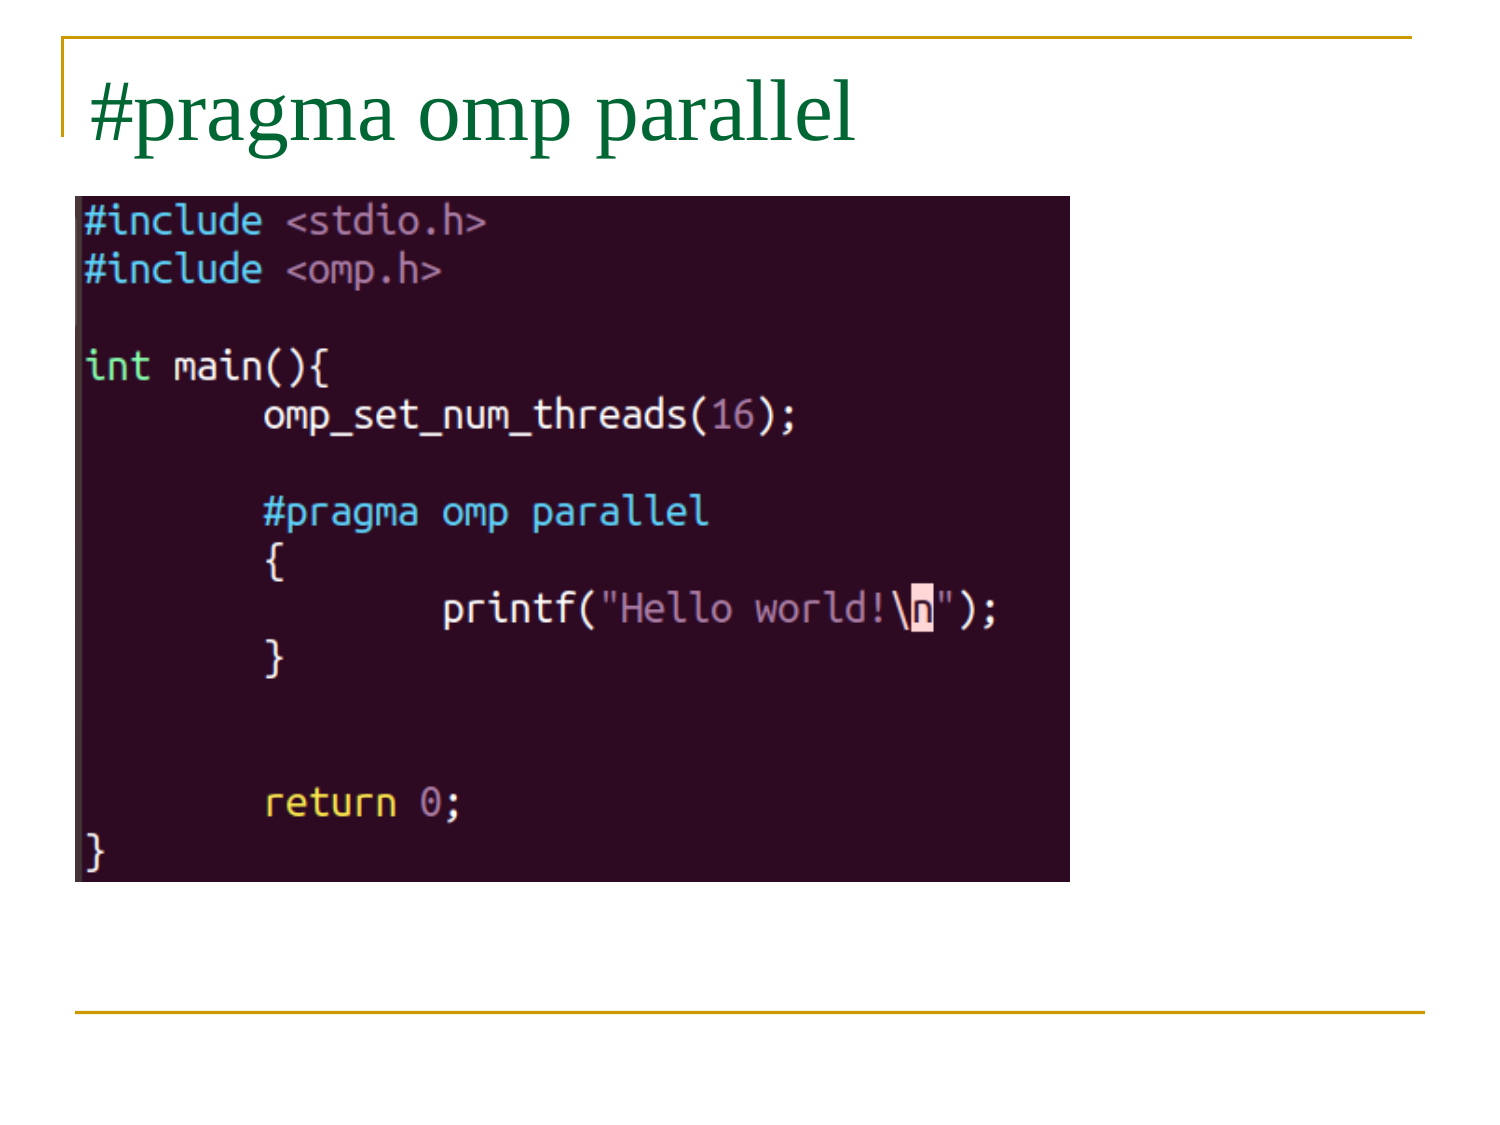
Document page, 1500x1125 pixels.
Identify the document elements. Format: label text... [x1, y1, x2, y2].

picture [74, 196, 1070, 882]
title #pragma omp parallel [75, 45, 1425, 233]
